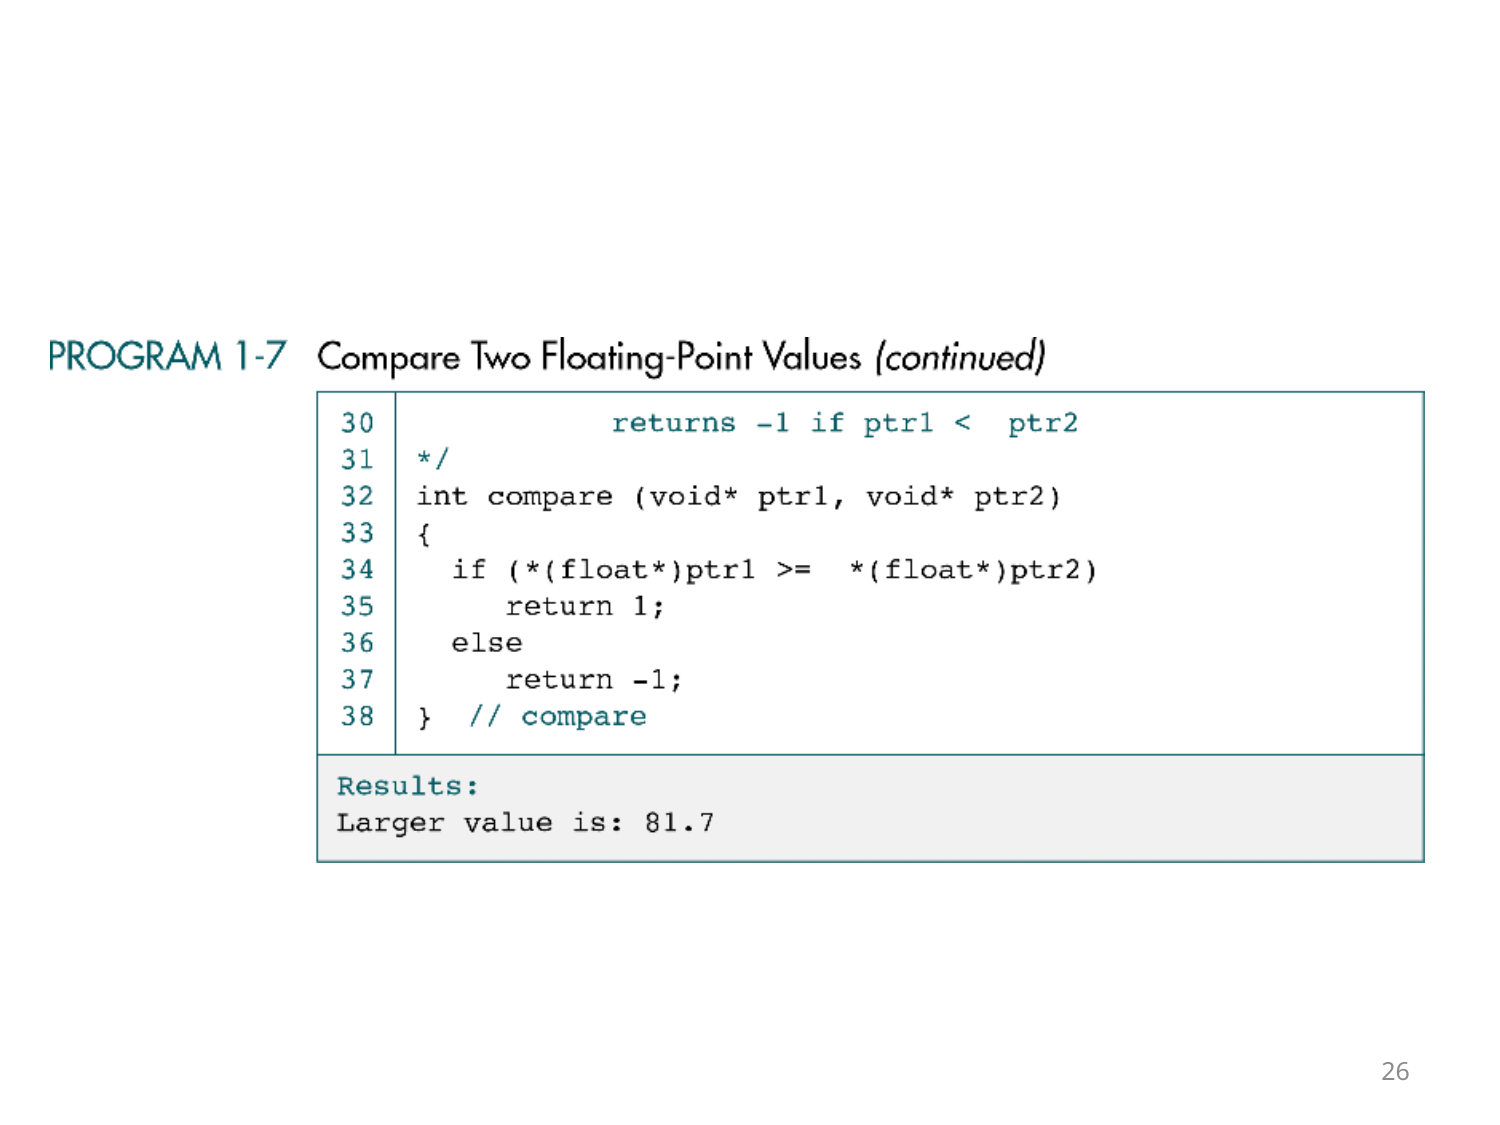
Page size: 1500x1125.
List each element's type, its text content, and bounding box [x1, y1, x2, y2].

slide_number 26 [1074, 1042, 1425, 1103]
picture [49, 337, 1426, 864]
